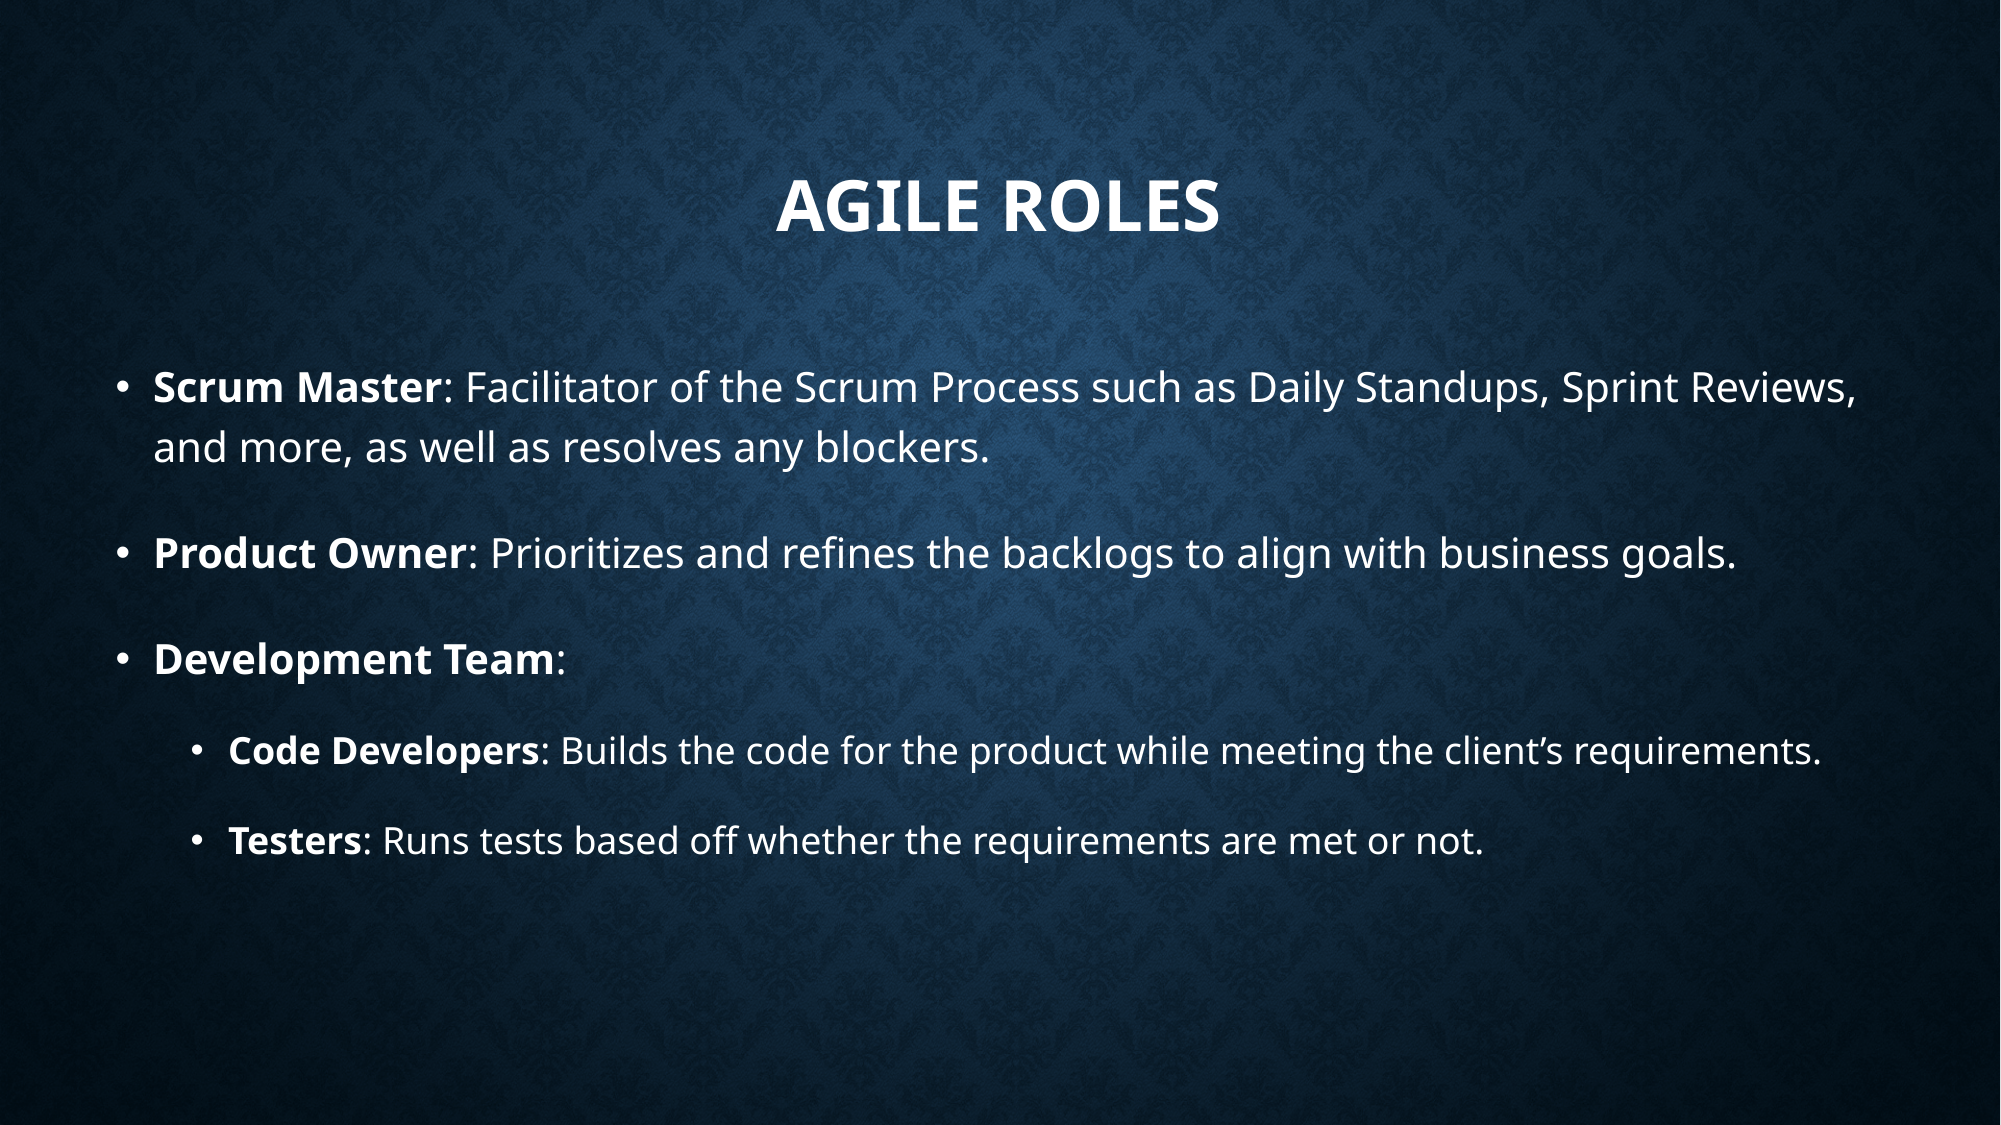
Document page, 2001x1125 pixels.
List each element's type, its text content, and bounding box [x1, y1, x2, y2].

list Scrum Master: Facilitator of the Scrum Process such as Daily Standups, Sprint Reviews, and more, as well as resolves any blockers. Product Owner: Prioritizes and refines the backlogs to align with business goals. Development Team: Code Developers: Builds the code for the product while meeting the client’s requirements. Testers: Runs tests based off whether the requirements are met or not. [100, 343, 1895, 950]
title Agile Roles [149, 99, 1849, 318]
